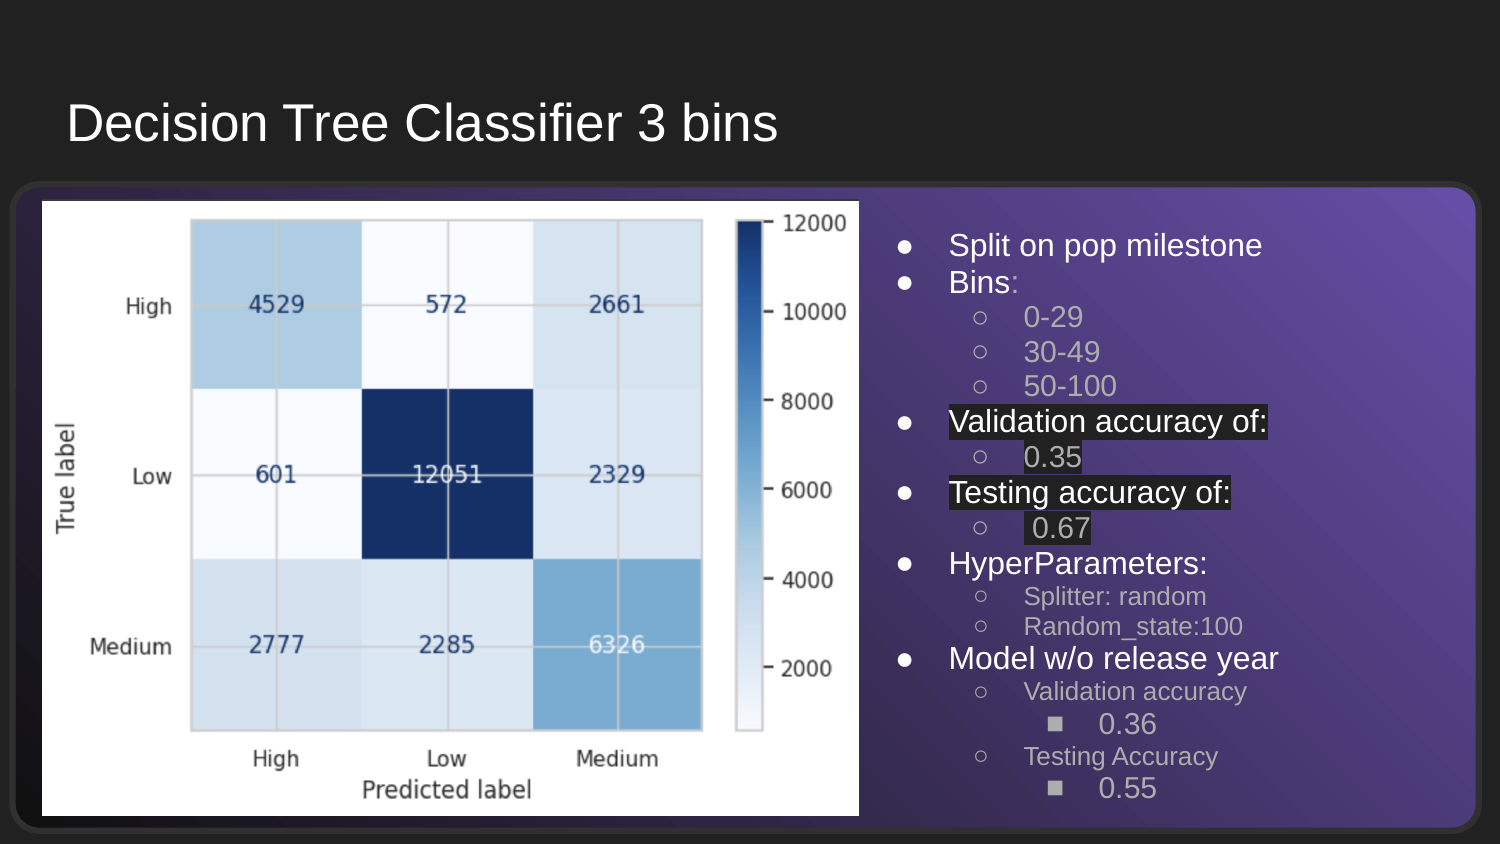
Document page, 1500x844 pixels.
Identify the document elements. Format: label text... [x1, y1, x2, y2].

picture [42, 199, 859, 816]
text_box [12, 184, 1479, 831]
title Decision Tree Classifier 3 bins [51, 72, 1449, 167]
list Split on pop milestone Bins: 0-29 30-49 50-100 Validation accuracy of: 0.35 Testing accuracy of: 0.67 HyperParameters: Splitter: random Random_state:100 Model w/o release year Validation accuracy 0.36 Testing Accuracy 0.55 [862, 212, 1308, 816]
